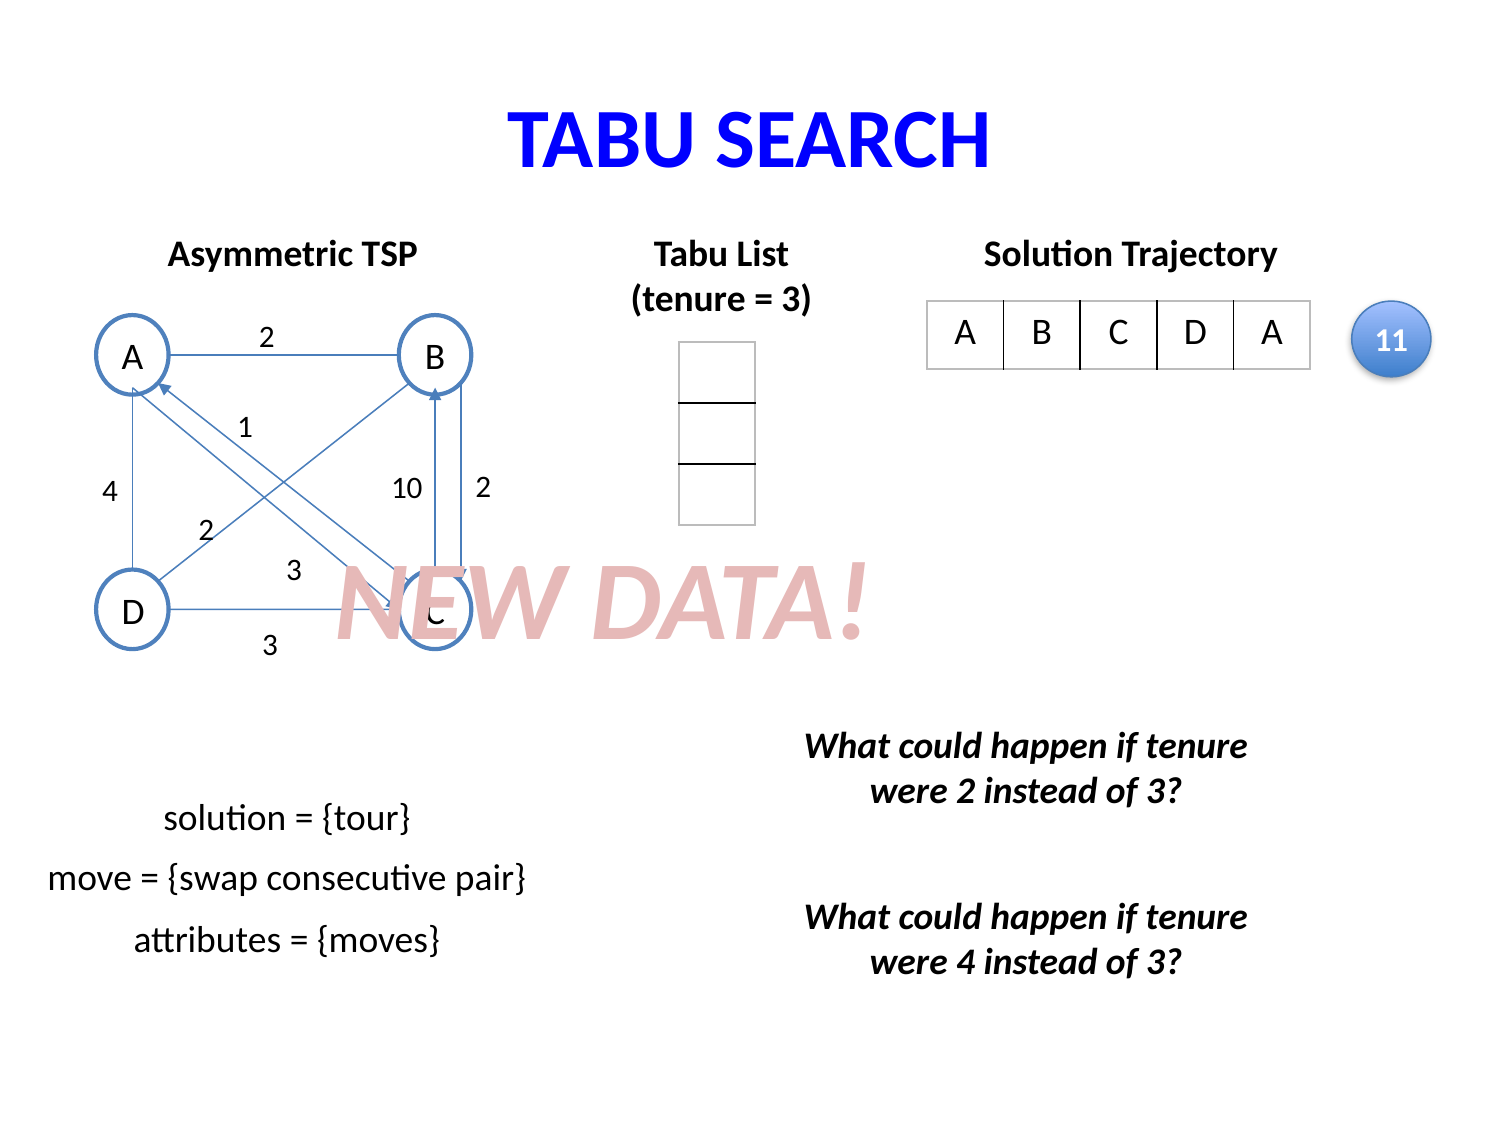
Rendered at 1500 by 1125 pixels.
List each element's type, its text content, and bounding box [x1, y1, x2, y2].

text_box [29, 784, 545, 969]
text_box What could happen if tenure were 4 instead of 3? [779, 884, 1273, 990]
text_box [86, 308, 504, 670]
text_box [1351, 300, 1432, 378]
text_box NEW DATA! [507, 519, 887, 670]
text_box Solution Trajectory [969, 221, 1311, 281]
table_cell [680, 465, 754, 519]
table_cell [680, 404, 754, 463]
table_header D [1158, 302, 1233, 368]
table_header C [1081, 302, 1156, 368]
title TABU SEARCH [75, 75, 1425, 193]
text_box Asymmetric TSP [152, 221, 456, 281]
table_header A [1234, 302, 1309, 368]
table_header [680, 343, 754, 402]
text_box What could happen if tenure were 2 instead of 3? [779, 713, 1273, 819]
table_header B [1004, 302, 1079, 368]
table_header A [928, 302, 1003, 368]
text_box Tabu List (tenure = 3) [612, 221, 831, 326]
